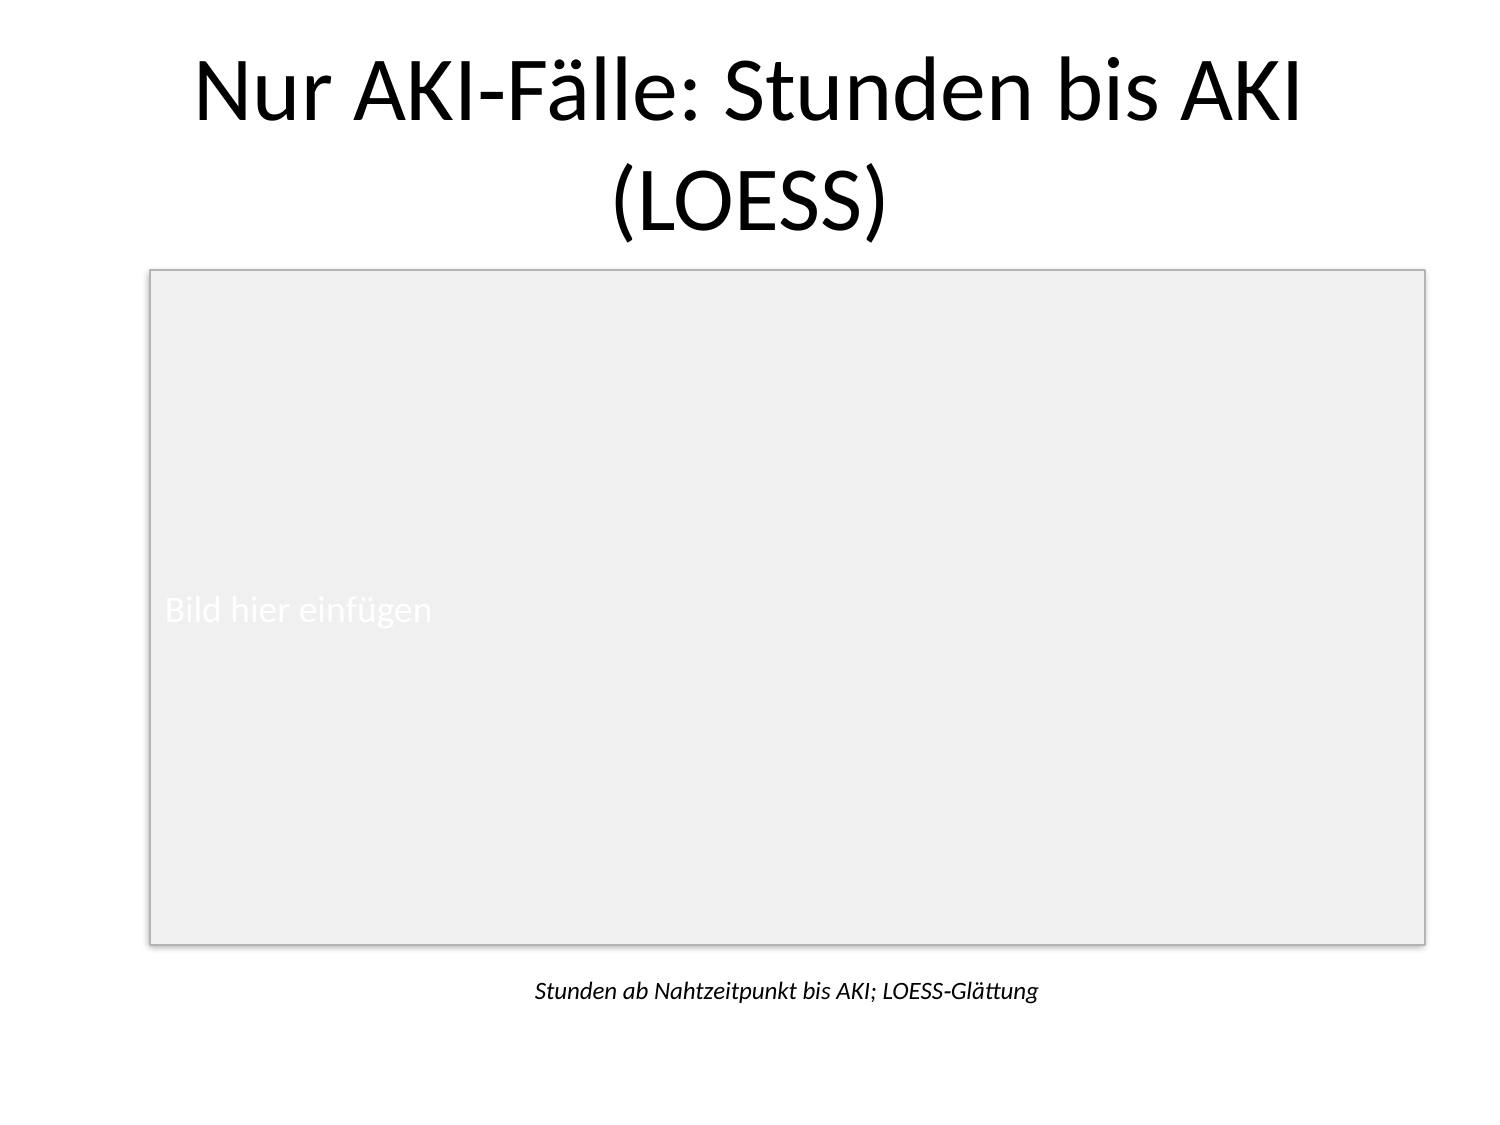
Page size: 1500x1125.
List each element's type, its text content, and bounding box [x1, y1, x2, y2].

title Nur AKI‑Fälle: Stunden bis AKI (LOESS) [75, 45, 1425, 233]
text_box Bild hier einfügen [149, 269, 1426, 946]
text_box Stunden ab Nahtzeitpunkt bis AKI; LOESS‑Glättung [520, 967, 1055, 1013]
